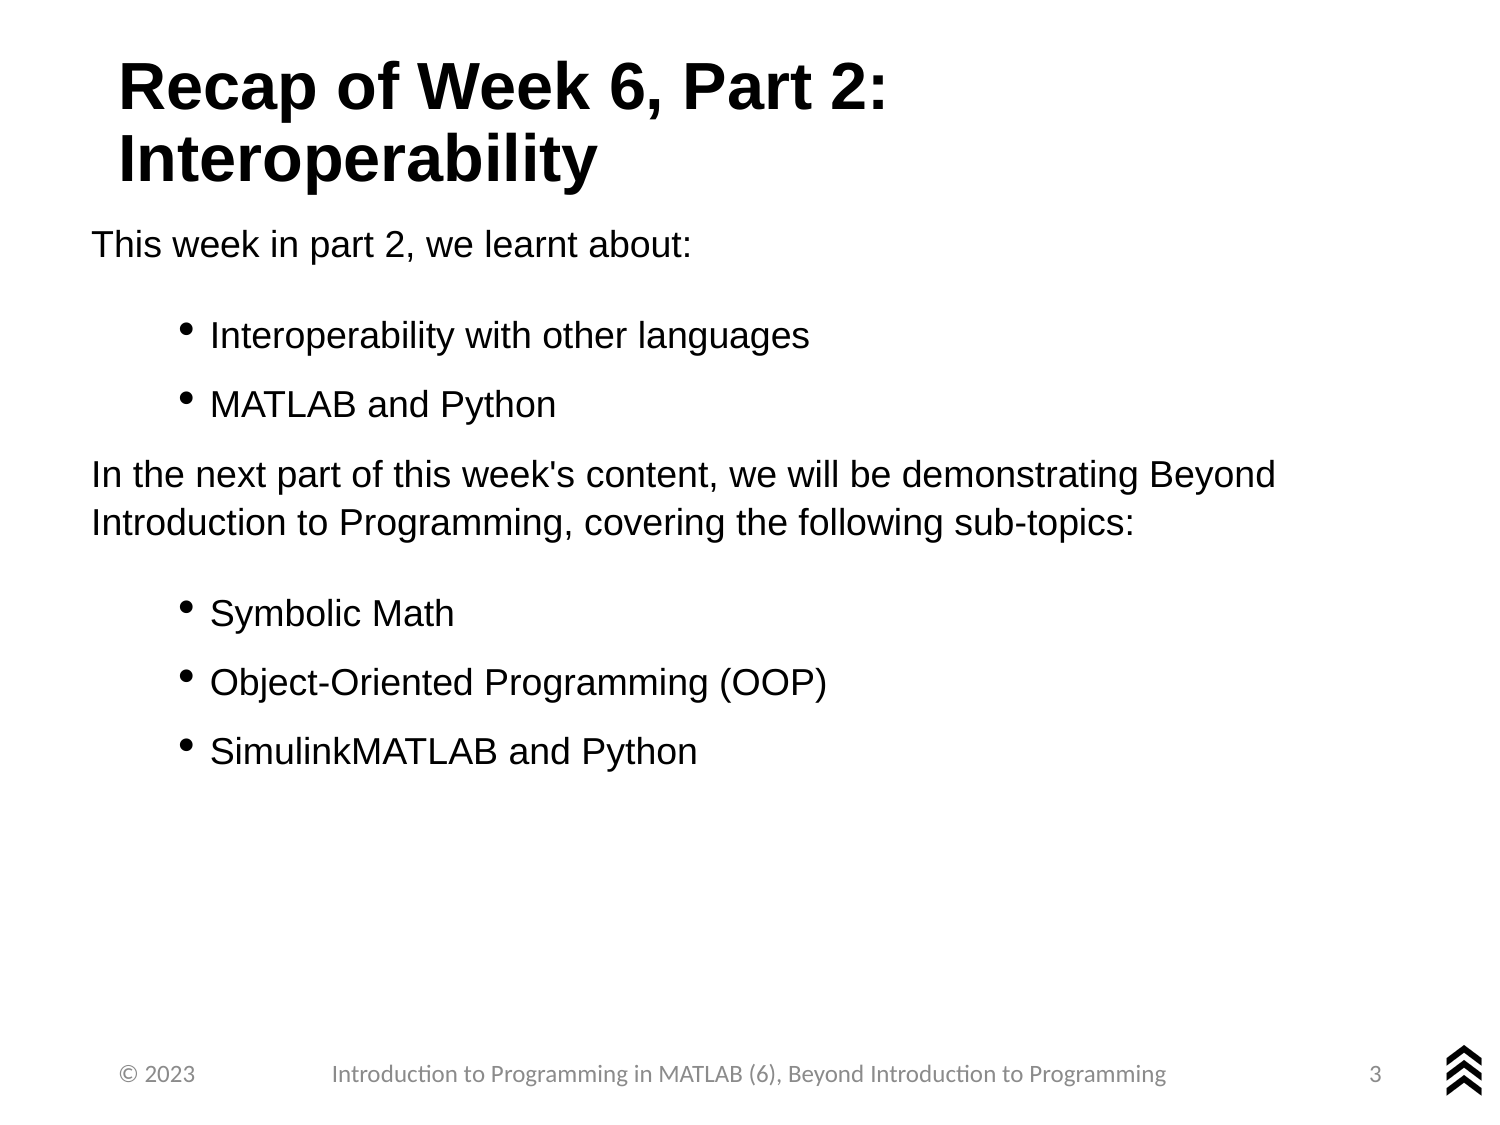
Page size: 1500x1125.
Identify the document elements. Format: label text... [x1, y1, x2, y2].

list This week in part 2, we learnt about: Interoperability with other languages MATLAB and Python In the next part of this week's content, we will be demonstrating Beyond Introduction to Programming, covering the following sub-topics: Symbolic Math Object-Oriented Programming (OOP) SimulinkMATLAB and Python [76, 209, 1427, 1048]
footer Introduction to Programming in MATLAB (6), Beyond Introduction to Programming [279, 1042, 1059, 1103]
slide_number © 2023 [103, 1042, 279, 1103]
picture [1434, 1040, 1494, 1100]
title Recap of Week 6, Part 2: Interoperability [103, 59, 1397, 188]
slide_number 3 [1059, 1042, 1397, 1103]
